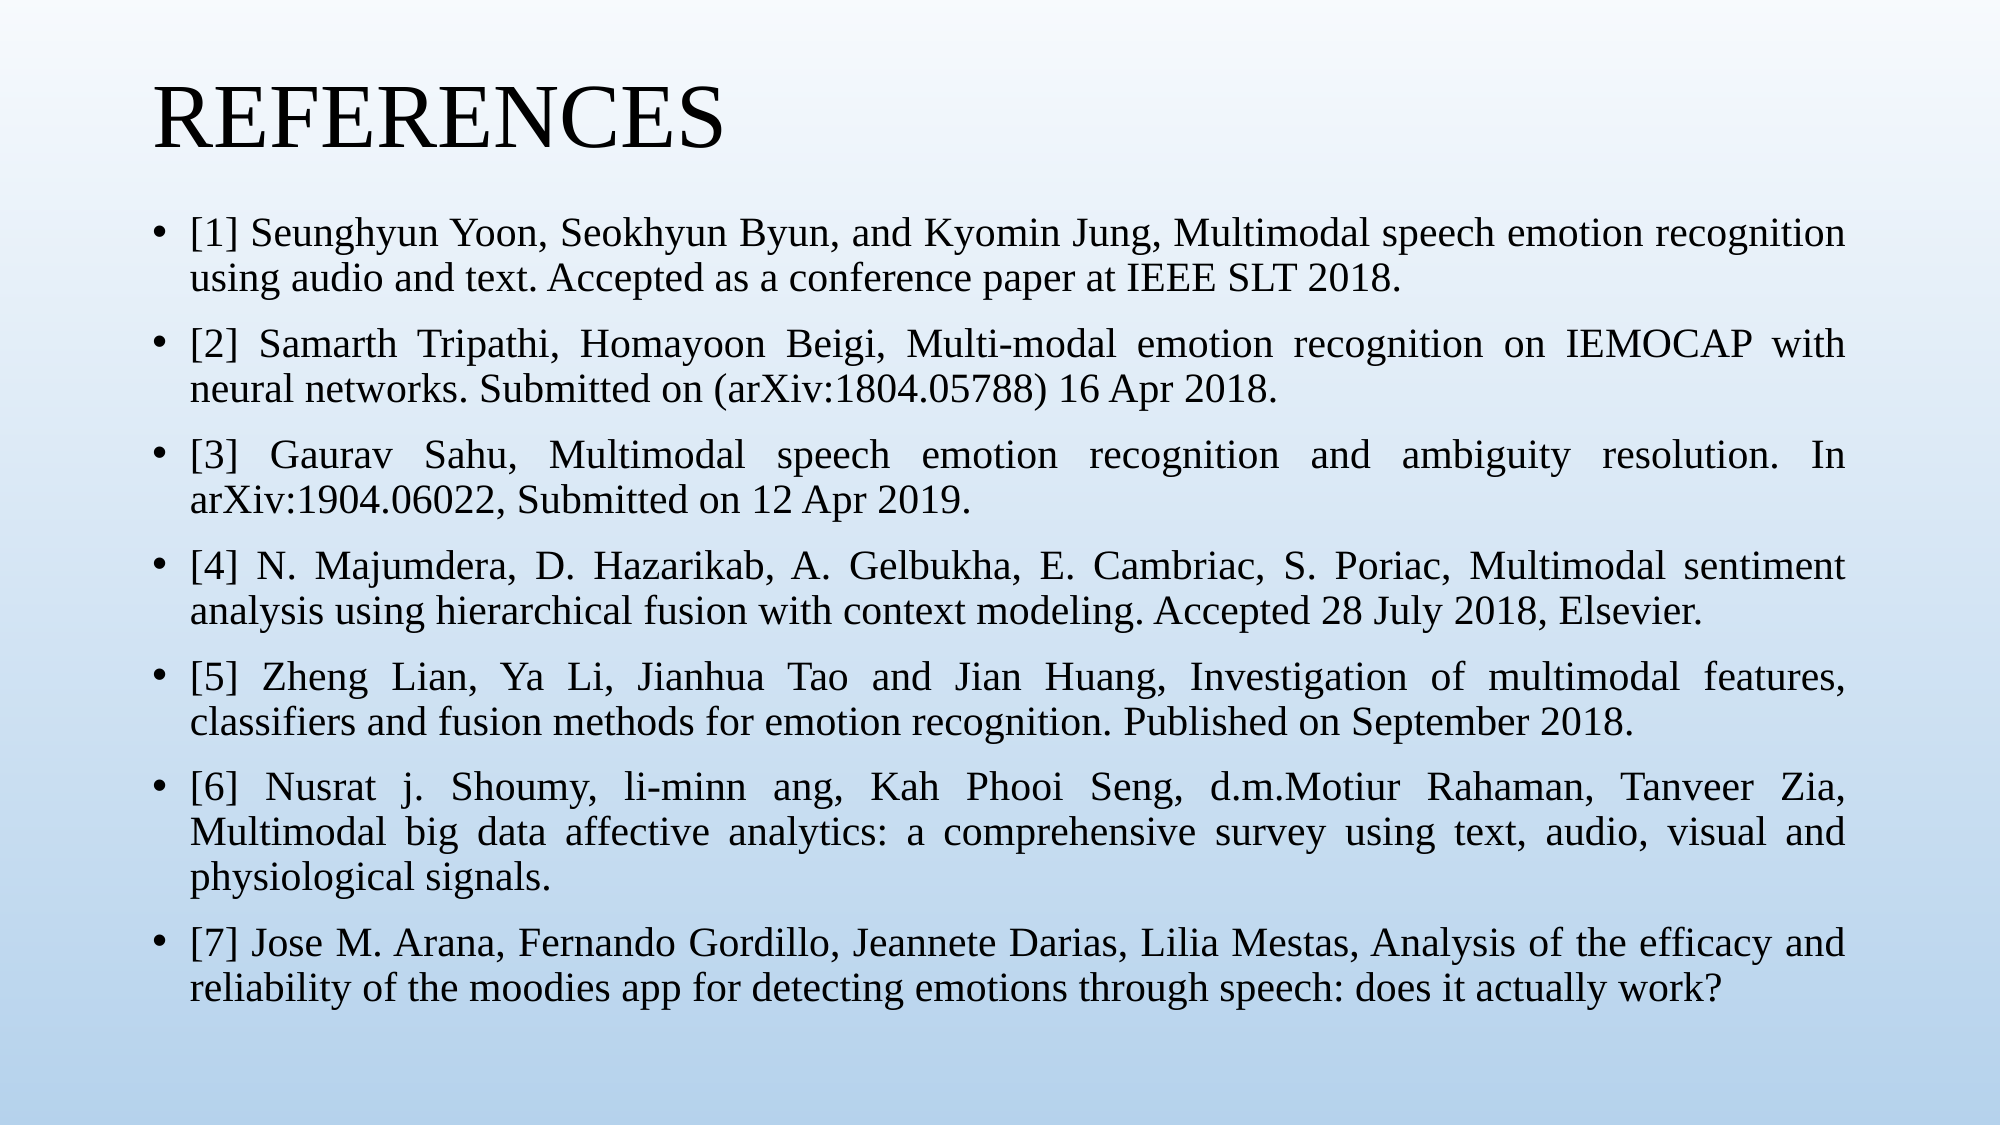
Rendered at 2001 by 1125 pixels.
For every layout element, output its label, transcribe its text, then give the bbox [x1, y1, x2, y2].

title REFERENCES [137, 32, 1863, 203]
list [1] Seunghyun Yoon, Seokhyun Byun, and Kyomin Jung, Multimodal speech emotion recognition using audio and text. Accepted as a conference paper at IEEE SLT 2018. [2] Samarth Tripathi, Homayoon Beigi, Multi-modal emotion recognition on IEMOCAP with neural networks. Submitted on (arXiv:1804.05788) 16 Apr 2018. [3] Gaurav Sahu, Multimodal speech emotion recognition and ambiguity resolution. In arXiv:1904.06022, Submitted on 12 Apr 2019. [4] N. Majumdera, D. Hazarikab, A. Gelbukha, E. Cambriac, S. Poriac, Multimodal sentiment analysis using hierarchical fusion with context modeling. Accepted 28 July 2018, Elsevier. [5] Zheng Lian, Ya Li, Jianhua Tao and Jian Huang, Investigation of multimodal features, classifiers and fusion methods for emotion recognition. Published on September 2018. [6] Nusrat j. Shoumy, li-minn ang, Kah Phooi Seng, d.m.Motiur Rahaman, Tanveer Zia, Multimodal big data affective analytics: a comprehensive survey using text, audio, visual and physiological signals. [7] Jose M. Arana, Fernando Gordillo, Jeannete Darias, Lilia Mestas, Analysis of the efficacy and reliability of the moodies app for detecting emotions through speech: does it actually work? [137, 203, 1863, 1014]
